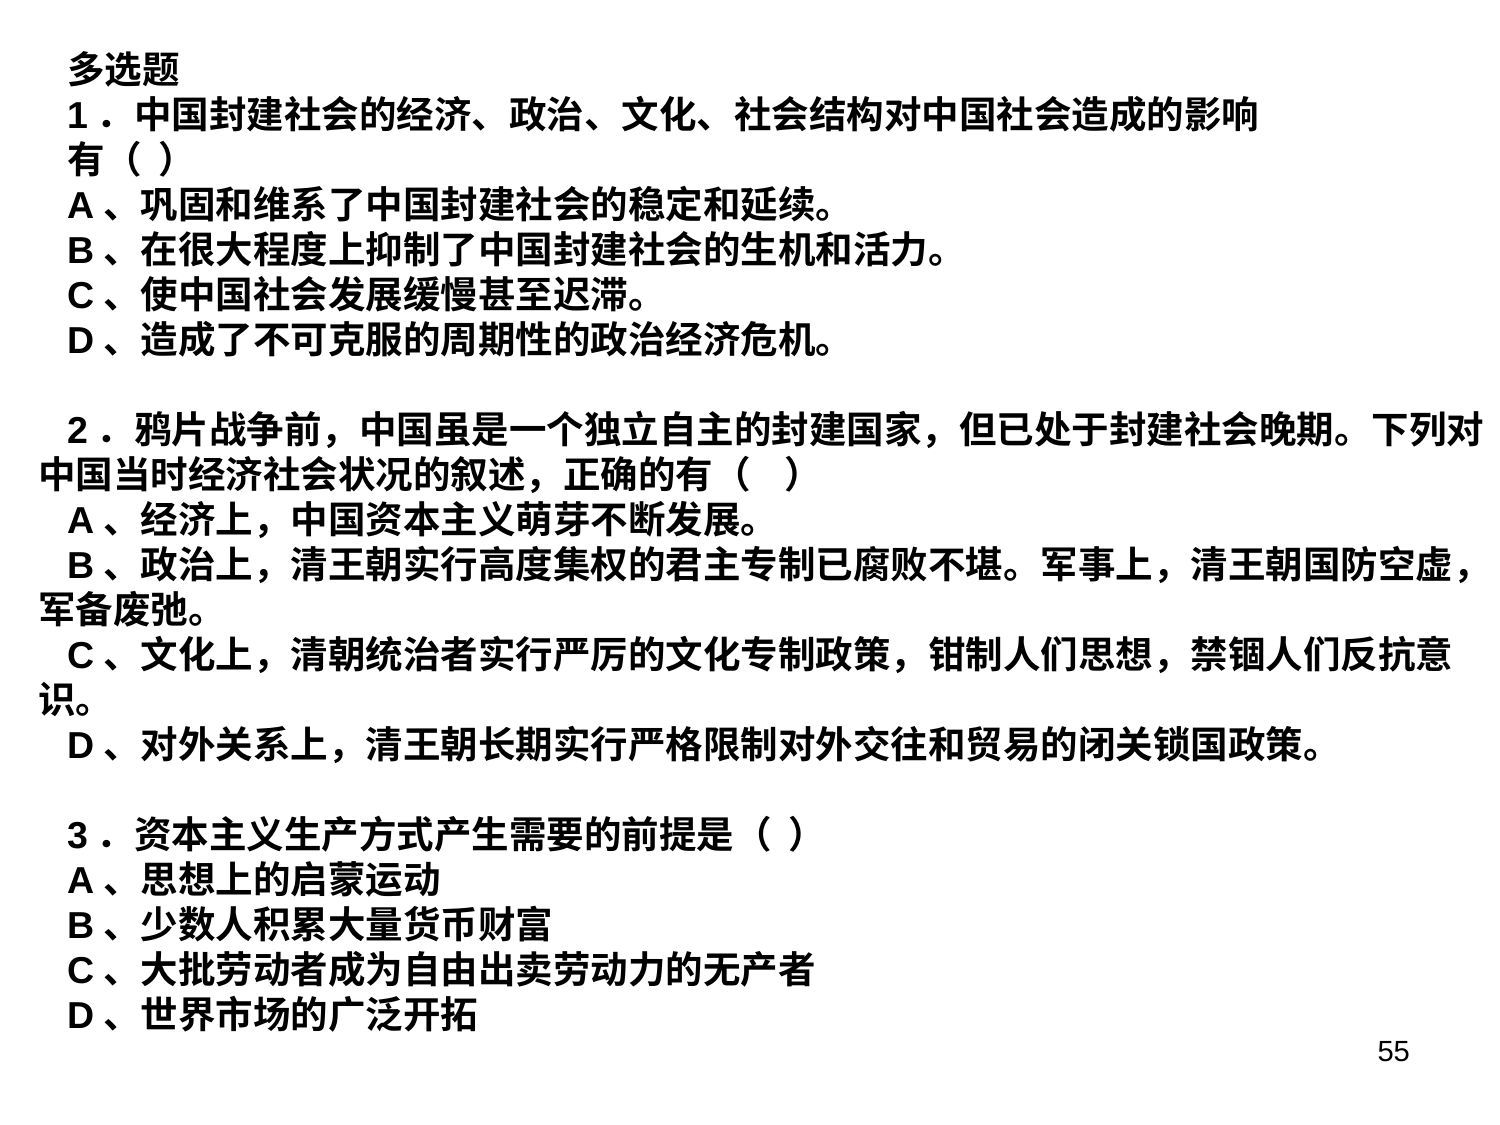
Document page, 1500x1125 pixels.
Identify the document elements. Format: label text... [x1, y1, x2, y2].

slide_number 55 [1074, 1044, 1426, 1103]
text_box 多选题 1．中国封建社会的经济、政治、文化、社会结构对中国社会造成的影响 有（ ） A、巩固和维系了中国封建社会的稳定和延续。 B、在很大程度上抑制了中国封建社会的生机和活力。 C、使中国社会发展缓慢甚至迟滞。 D、造成了不可克服的周期性的政治经济危机。 2．鸦片战争前，中国虽是一个独立自主的封建国家，但已处于封建社会晚期。下列对中国当时经济社会状况的叙述，正确的有（ ） A、经济上，中国资本主义萌芽不断发展。 B、政治上，清王朝实行高度集权的君主专制已腐败不堪。军事上，清王朝国防空虚，军备废弛。 C、文化上，清朝统治者实行严厉的文化专制政策，钳制人们思想，禁锢人们反抗意识。 D、对外关系上，清王朝长期实行严格限制对外交往和贸易的闭关锁国政策。 3．资本主义生产方式产生需要的前提是（ ） A、思想上的启蒙运动 B、少数人积累大量货币财富 C、大批劳动者成为自由出卖劳动力的无产者 D、世界市场的广泛开拓 [23, 38, 1500, 1044]
